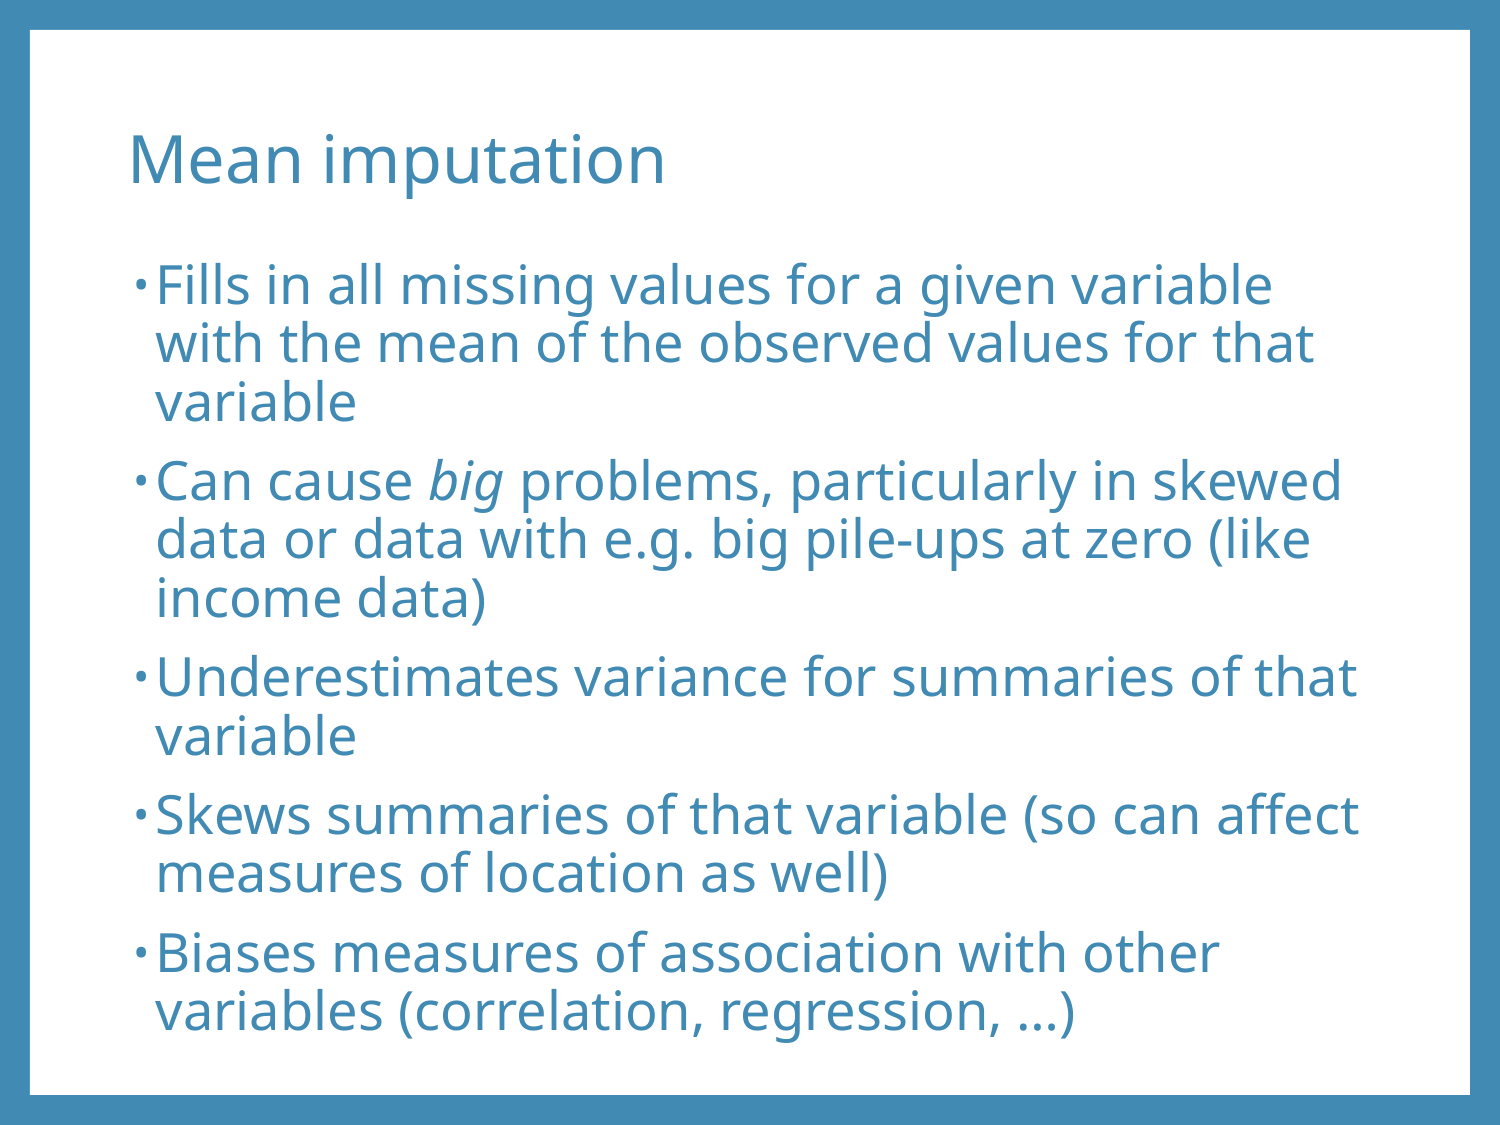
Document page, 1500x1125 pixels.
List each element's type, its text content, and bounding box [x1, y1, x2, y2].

list Fills in all missing values for a given variable with the mean of the observed values for that variable Can cause big problems, particularly in skewed data or data with e.g. big pile-ups at zero (like income data) Underestimates variance for summaries of that variable Skews summaries of that variable (so can affect measures of location as well) Biases measures of association with other variables (correlation, regression, …) [112, 249, 1388, 1000]
title Mean imputation [112, 99, 1388, 225]
